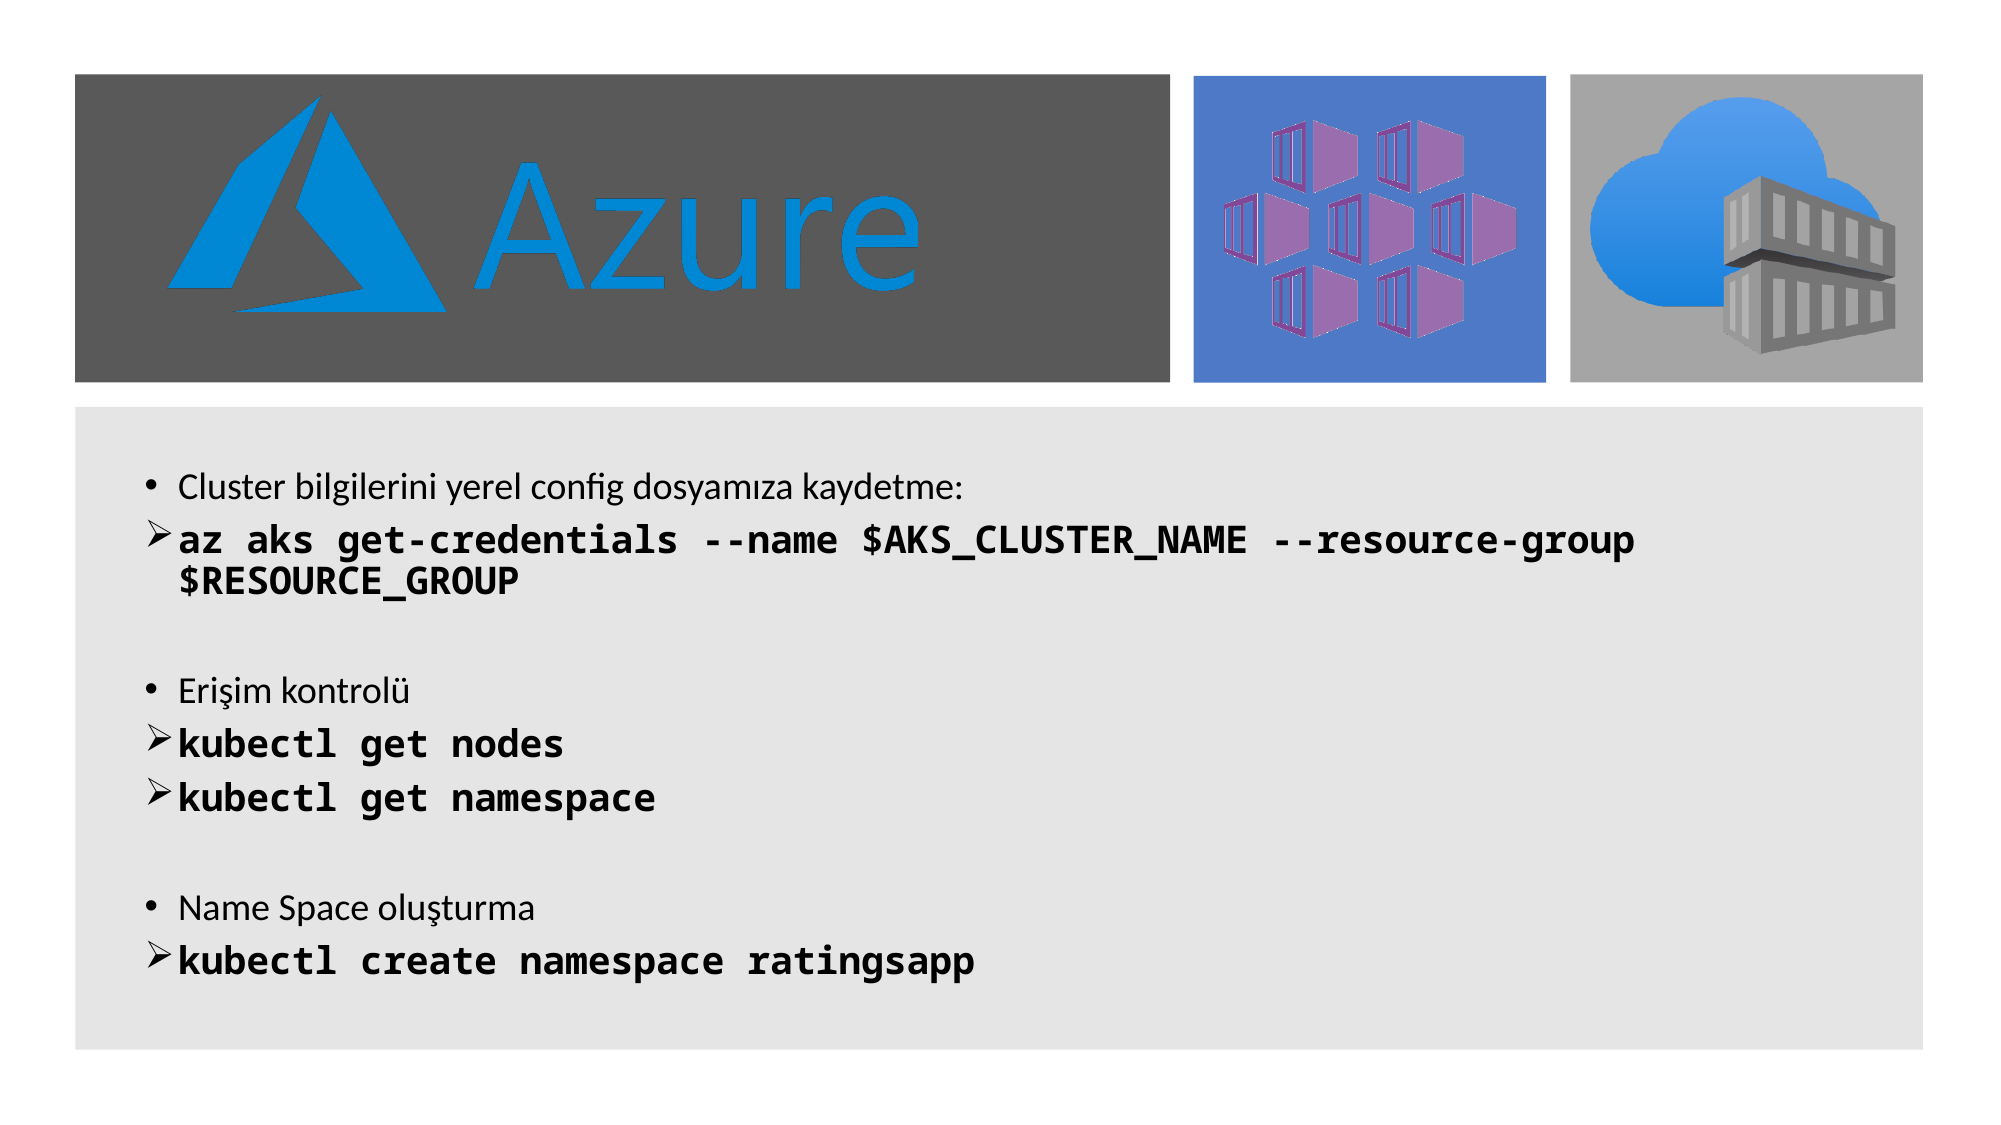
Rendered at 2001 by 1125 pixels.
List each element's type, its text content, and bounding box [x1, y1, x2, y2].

text_box [1569, 73, 1924, 95]
text_box [74, 73, 1171, 383]
text_box [1193, 75, 1547, 384]
picture [1223, 95, 2000, 362]
picture [167, 95, 918, 312]
text_box [1569, 362, 1924, 383]
text_box [74, 406, 1924, 1051]
list Cluster bilgilerini yerel config dosyamıza kaydetme: az aks get-credentials --name $AKS_CLUSTER_NAME --resource-group $RESOURCE_GROUP Erişim kontrolü kubectl get nodes kubectl get namespace Name Space oluşturma kubectl create namespace ratingsapp [129, 459, 1868, 998]
